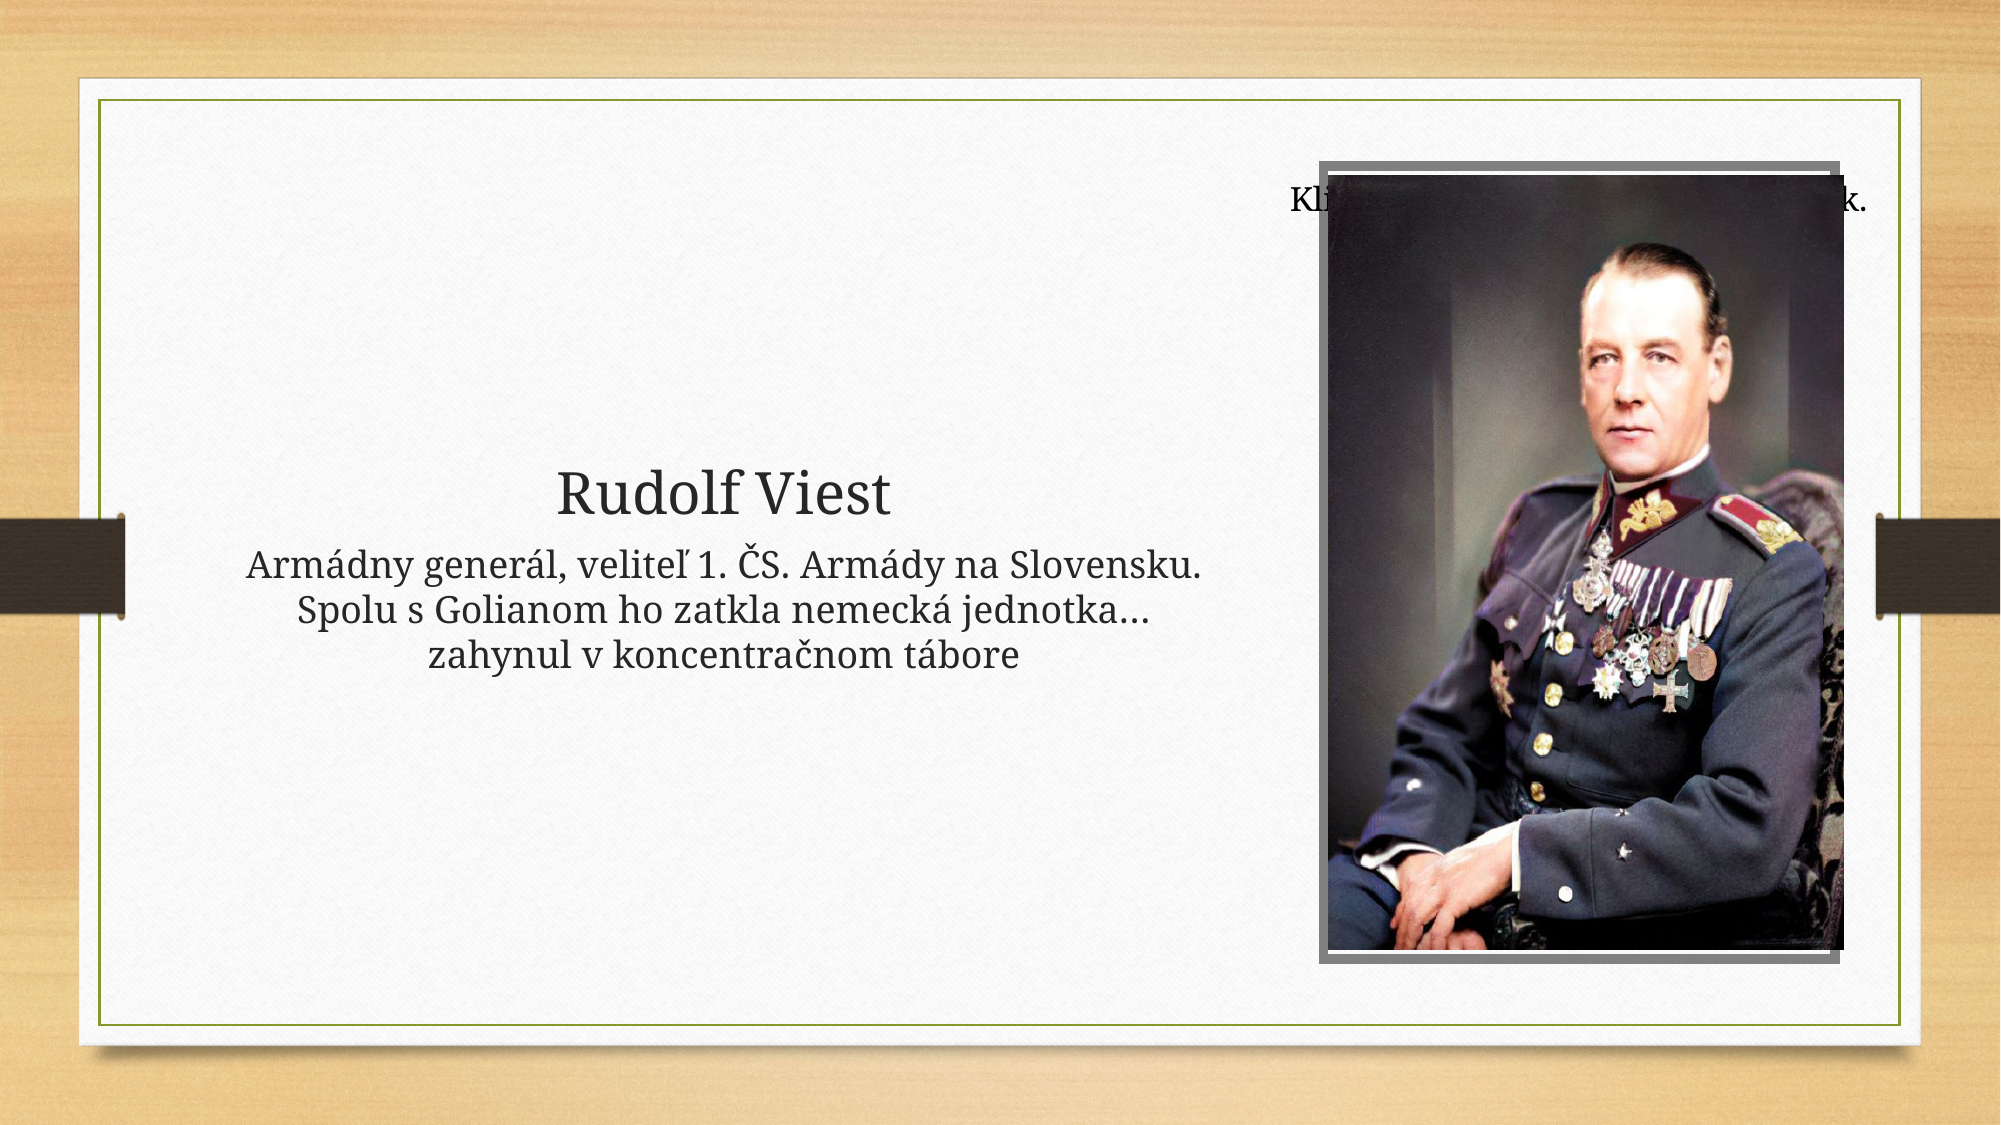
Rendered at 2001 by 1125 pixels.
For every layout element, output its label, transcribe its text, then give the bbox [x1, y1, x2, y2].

picture [0, 0, 2001, 1125]
list Armádny generál, veliteľ 1. ČS. Armády na Slovensku. Spolu s Golianom ho zatkla nemecká jednotka…zahynul v koncentračnom tábore [212, 534, 1237, 834]
title Rudolf Viest [212, 309, 1237, 534]
